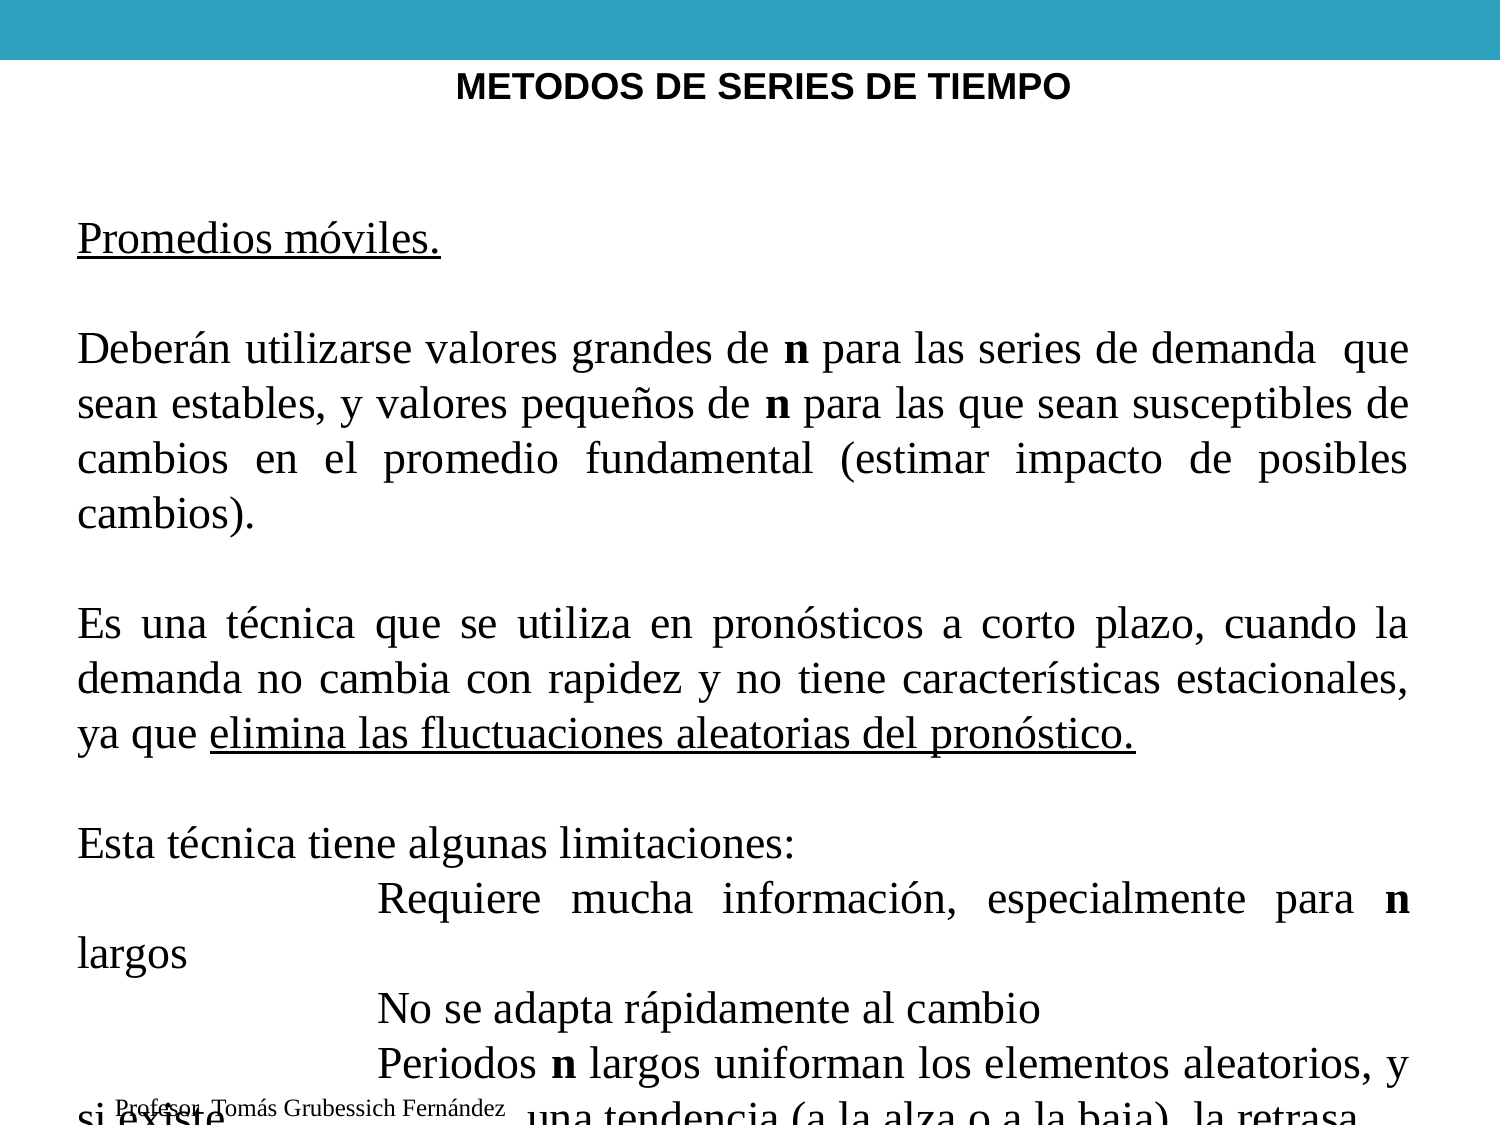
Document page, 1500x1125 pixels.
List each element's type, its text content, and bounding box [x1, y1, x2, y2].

text_box METODOS DE SERIES DE TIEMPO [440, 54, 1088, 115]
text_box Promedios móviles. Deberán utilizarse valores grandes de n para las series de demanda que sean estables, y valores pequeños de n para las que sean susceptibles de cambios en el promedio fundamental (estimar impacto de posibles cambios). Es una técnica que se utiliza en pronósticos a corto plazo, cuando la demanda no cambia con rapidez y no tiene características estacionales, ya que elimina las fluctuaciones aleatorias del pronóstico. Esta técnica tiene algunas limitaciones: Requiere mucha información, especialmente para n largos No se adapta rápidamente al cambio Periodos n largos uniforman los elementos aleatorios, y si existe una tendencia (a la alza o a la baja), la retrasa. [62, 200, 1425, 1125]
